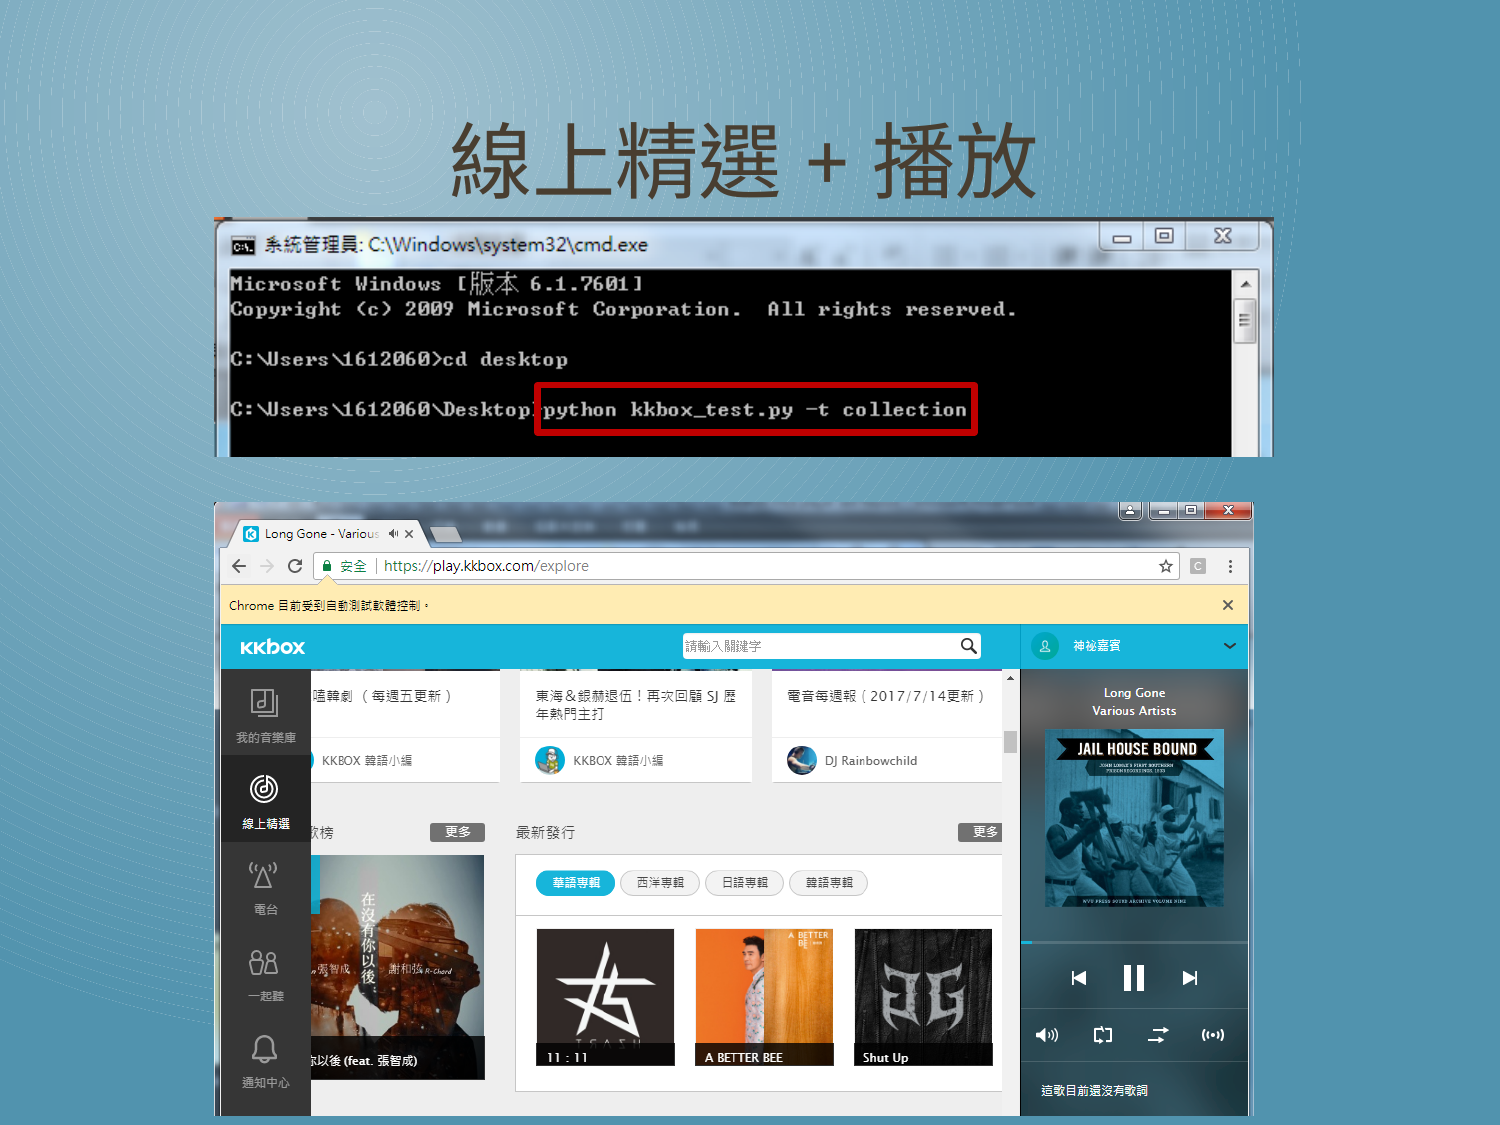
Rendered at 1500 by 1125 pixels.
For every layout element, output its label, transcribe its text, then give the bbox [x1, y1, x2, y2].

text_box 線上精選+播放 [265, 101, 1223, 214]
picture [214, 501, 1254, 1116]
picture [214, 217, 1275, 458]
